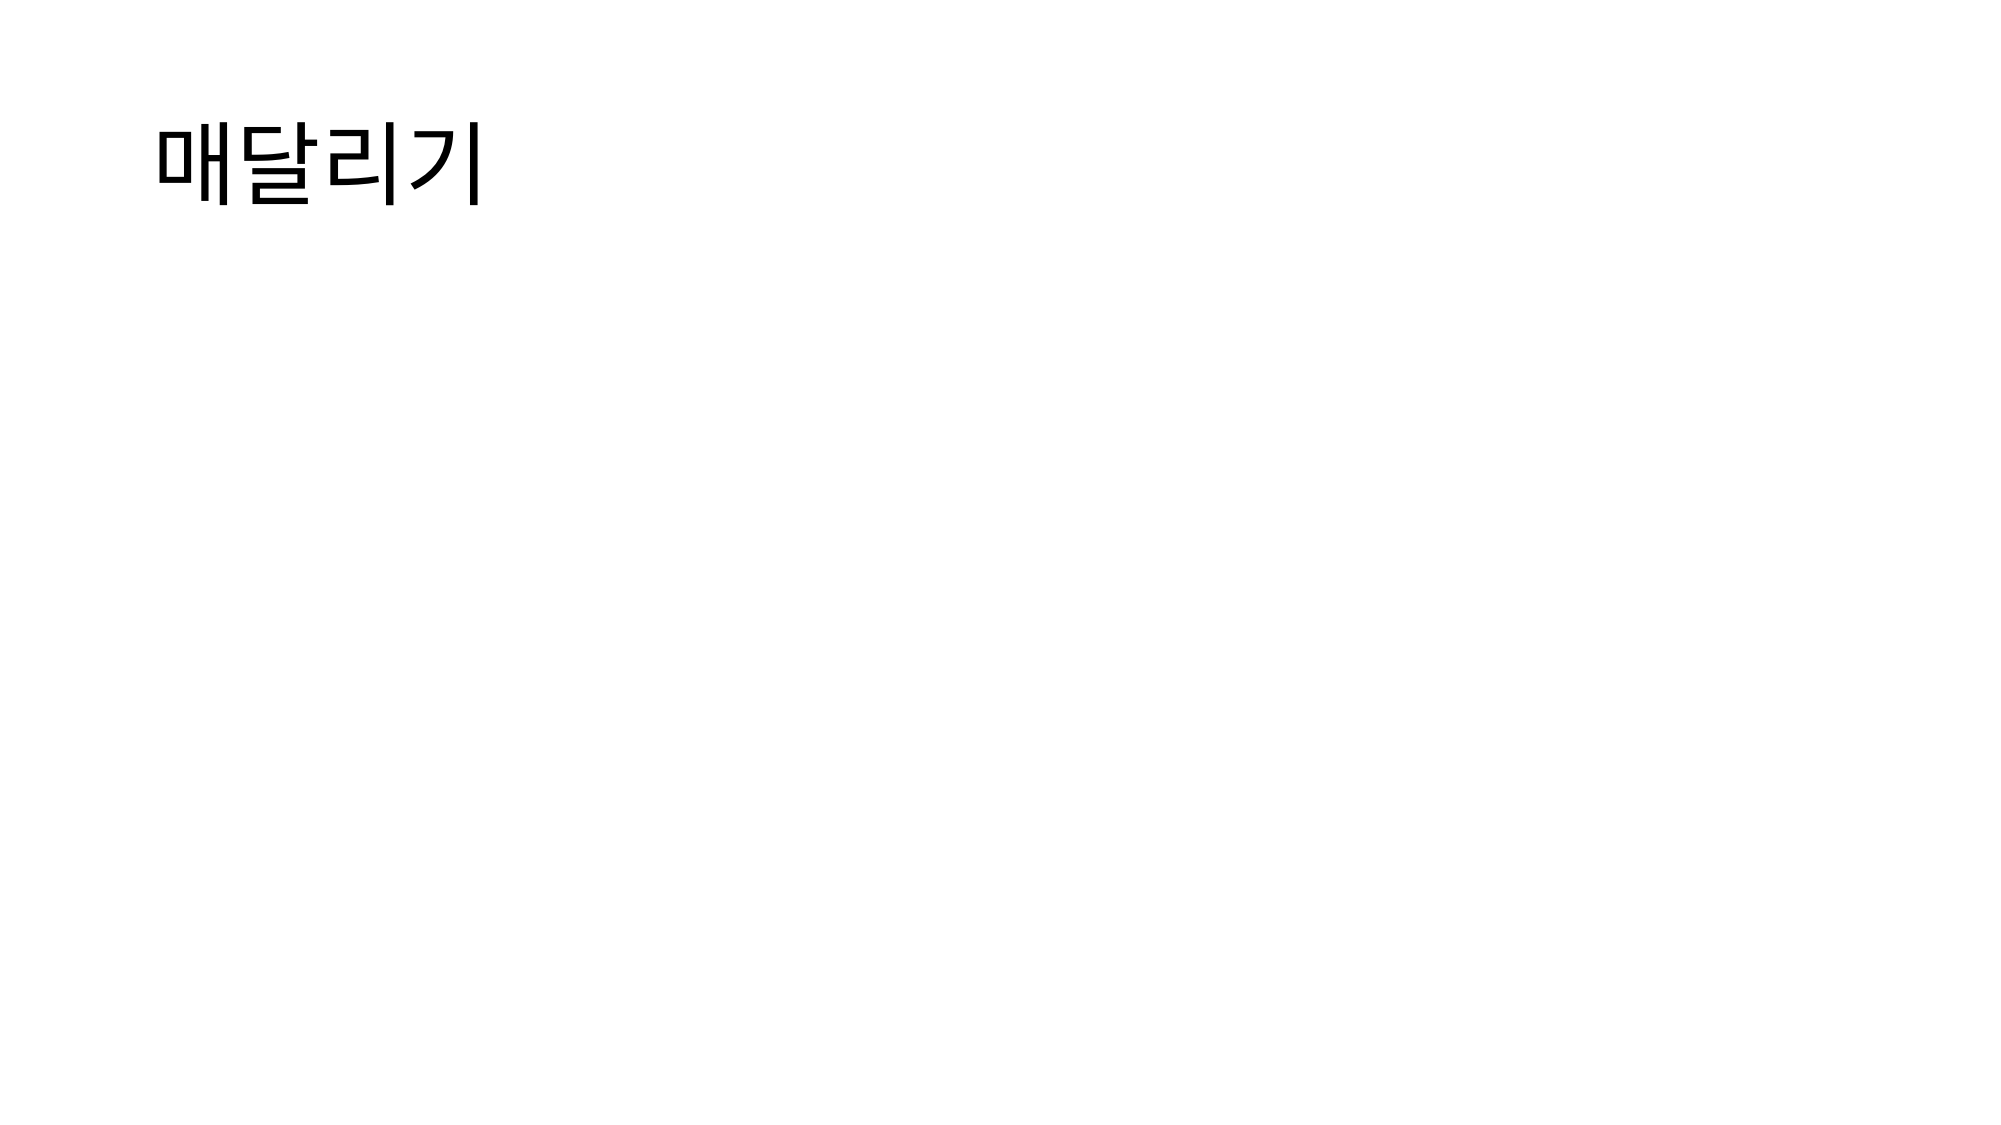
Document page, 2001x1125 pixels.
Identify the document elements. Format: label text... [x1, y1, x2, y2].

title 매달리기 [137, 59, 1863, 278]
